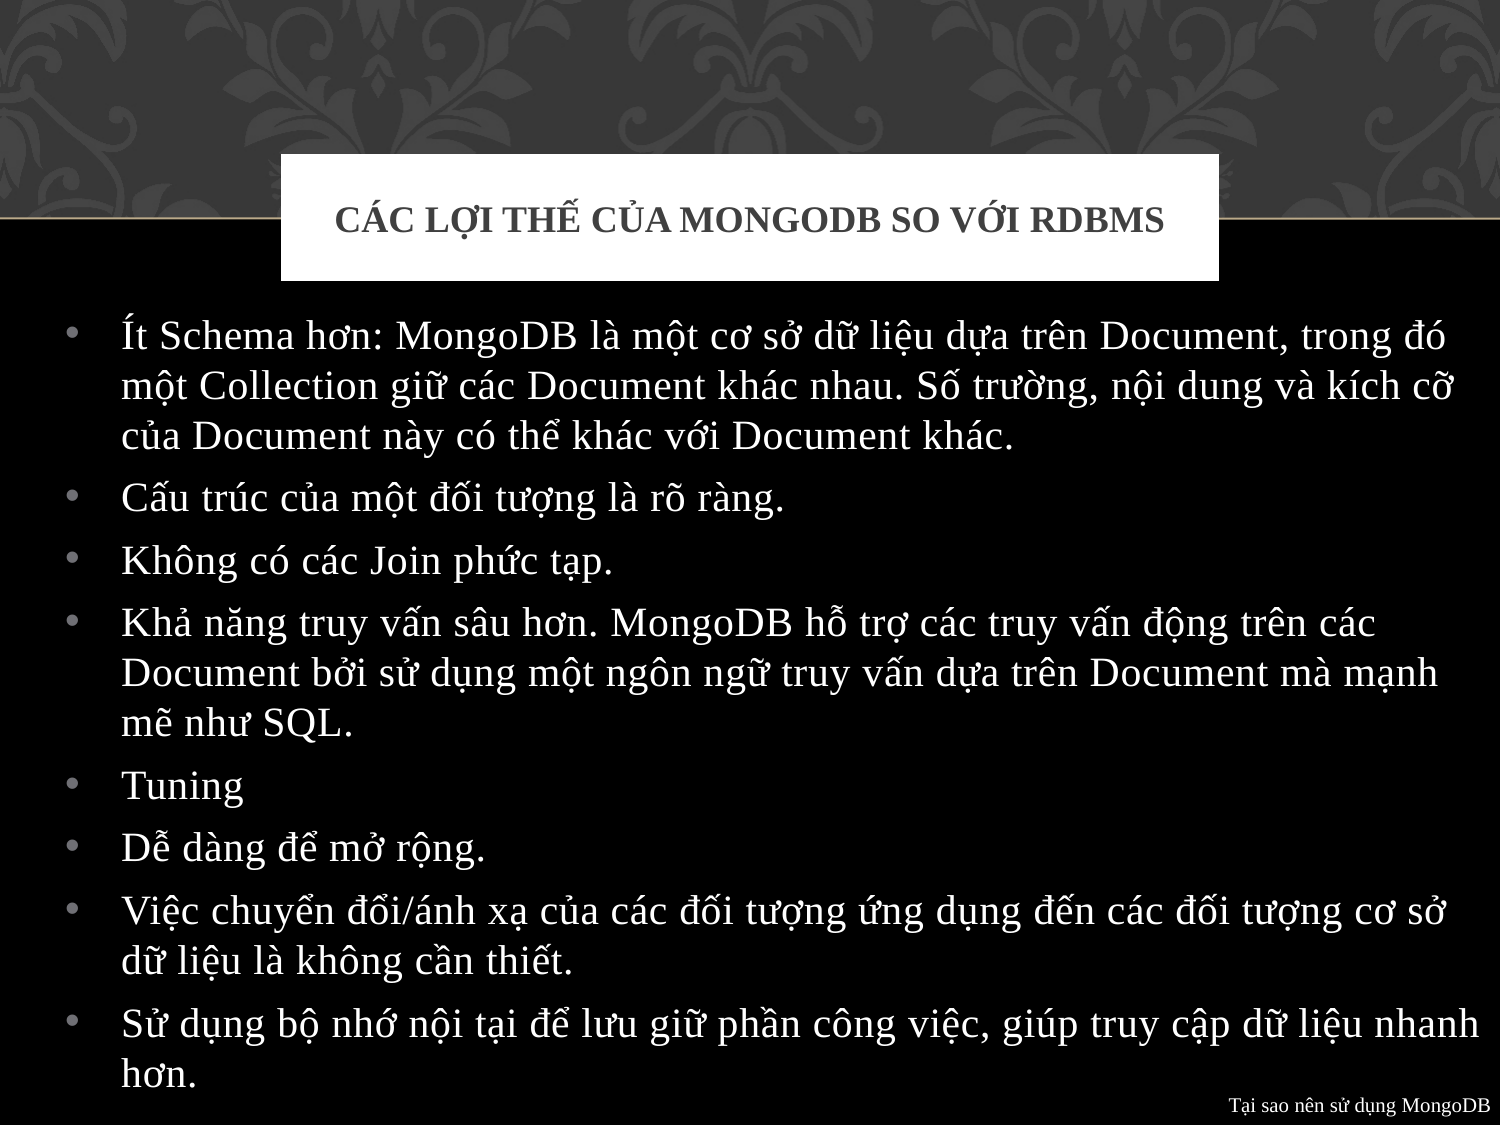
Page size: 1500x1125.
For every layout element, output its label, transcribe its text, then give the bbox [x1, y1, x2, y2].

text_box Tại sao nên sử dụng MongoDB [1213, 1084, 1500, 1125]
title Các lợi thế của MongoDB so với RDBMS [281, 154, 1219, 281]
list Ít Schema hơn: MongoDB là một cơ sở dữ liệu dựa trên Document, trong đó một Collection giữ các Document khác nhau. Số trường, nội dung và kích cỡ của Document này có thể khác với Document khác. Cấu trúc của một đối tượng là rõ ràng. Không có các Join phức tạp. Khả năng truy vấn sâu hơn. MongoDB hỗ trợ các truy vấn động trên các Document bởi sử dụng một ngôn ngữ truy vấn dựa trên Document mà mạnh mẽ như SQL. Tuning Dễ dàng để mở rộng. Việc chuyển đổi/ánh xạ của các đối tượng ứng dụng đến các đối tượng cơ sở dữ liệu là không cần thiết. Sử dụng bộ nhớ nội tại để lưu giữ phần công việc, giúp truy cập dữ liệu nhanh hơn. [50, 299, 1500, 1125]
